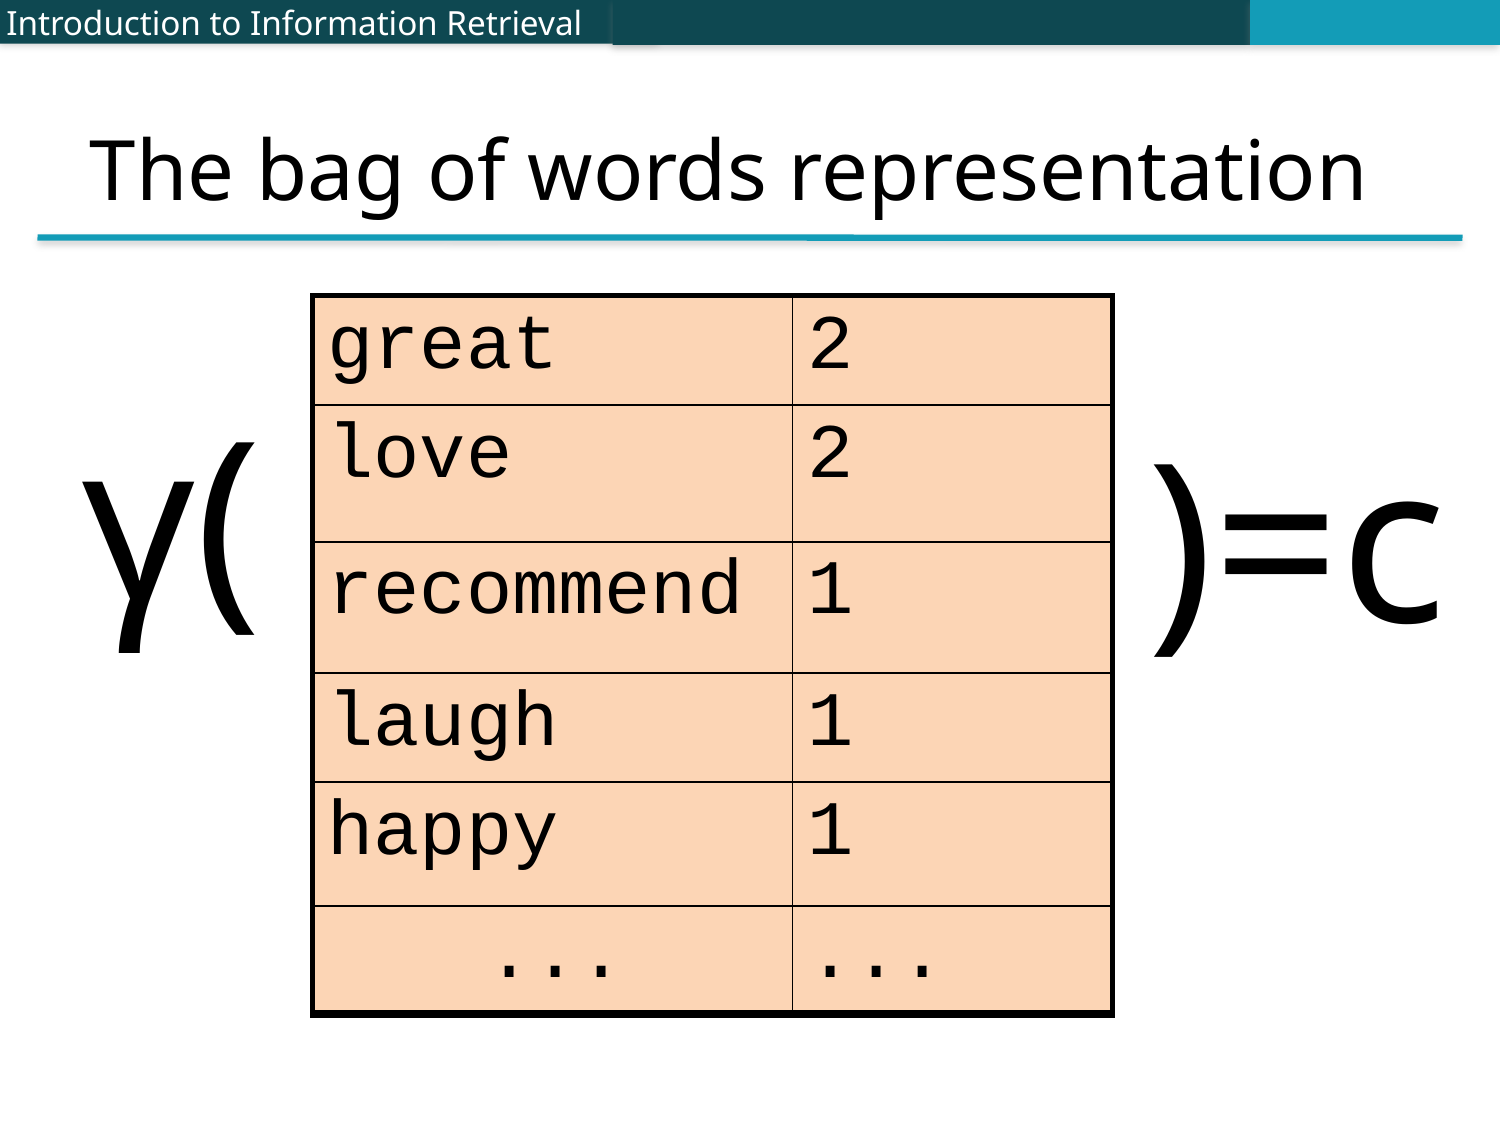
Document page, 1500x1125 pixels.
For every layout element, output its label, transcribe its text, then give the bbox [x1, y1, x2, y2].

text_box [0, 0, 661, 69]
table_cell 1 [793, 783, 1110, 905]
table_header great [315, 298, 792, 404]
table_cell happy [315, 783, 792, 905]
table_cell love [315, 406, 792, 541]
text_box γ( [75, 379, 303, 655]
table_header 2 [793, 298, 1110, 404]
table_cell recommend [315, 543, 792, 672]
text_box )=c [1141, 402, 1454, 668]
title The bag of words representation [75, 58, 1450, 225]
table_cell 1 [793, 674, 1110, 781]
table_cell 1 [793, 543, 1110, 672]
table_cell ... [793, 907, 1110, 1013]
table_cell ... [315, 907, 792, 1013]
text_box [612, 0, 1244, 50]
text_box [1249, 0, 1500, 50]
table_cell laugh [315, 674, 792, 781]
table_cell 2 [793, 406, 1110, 541]
